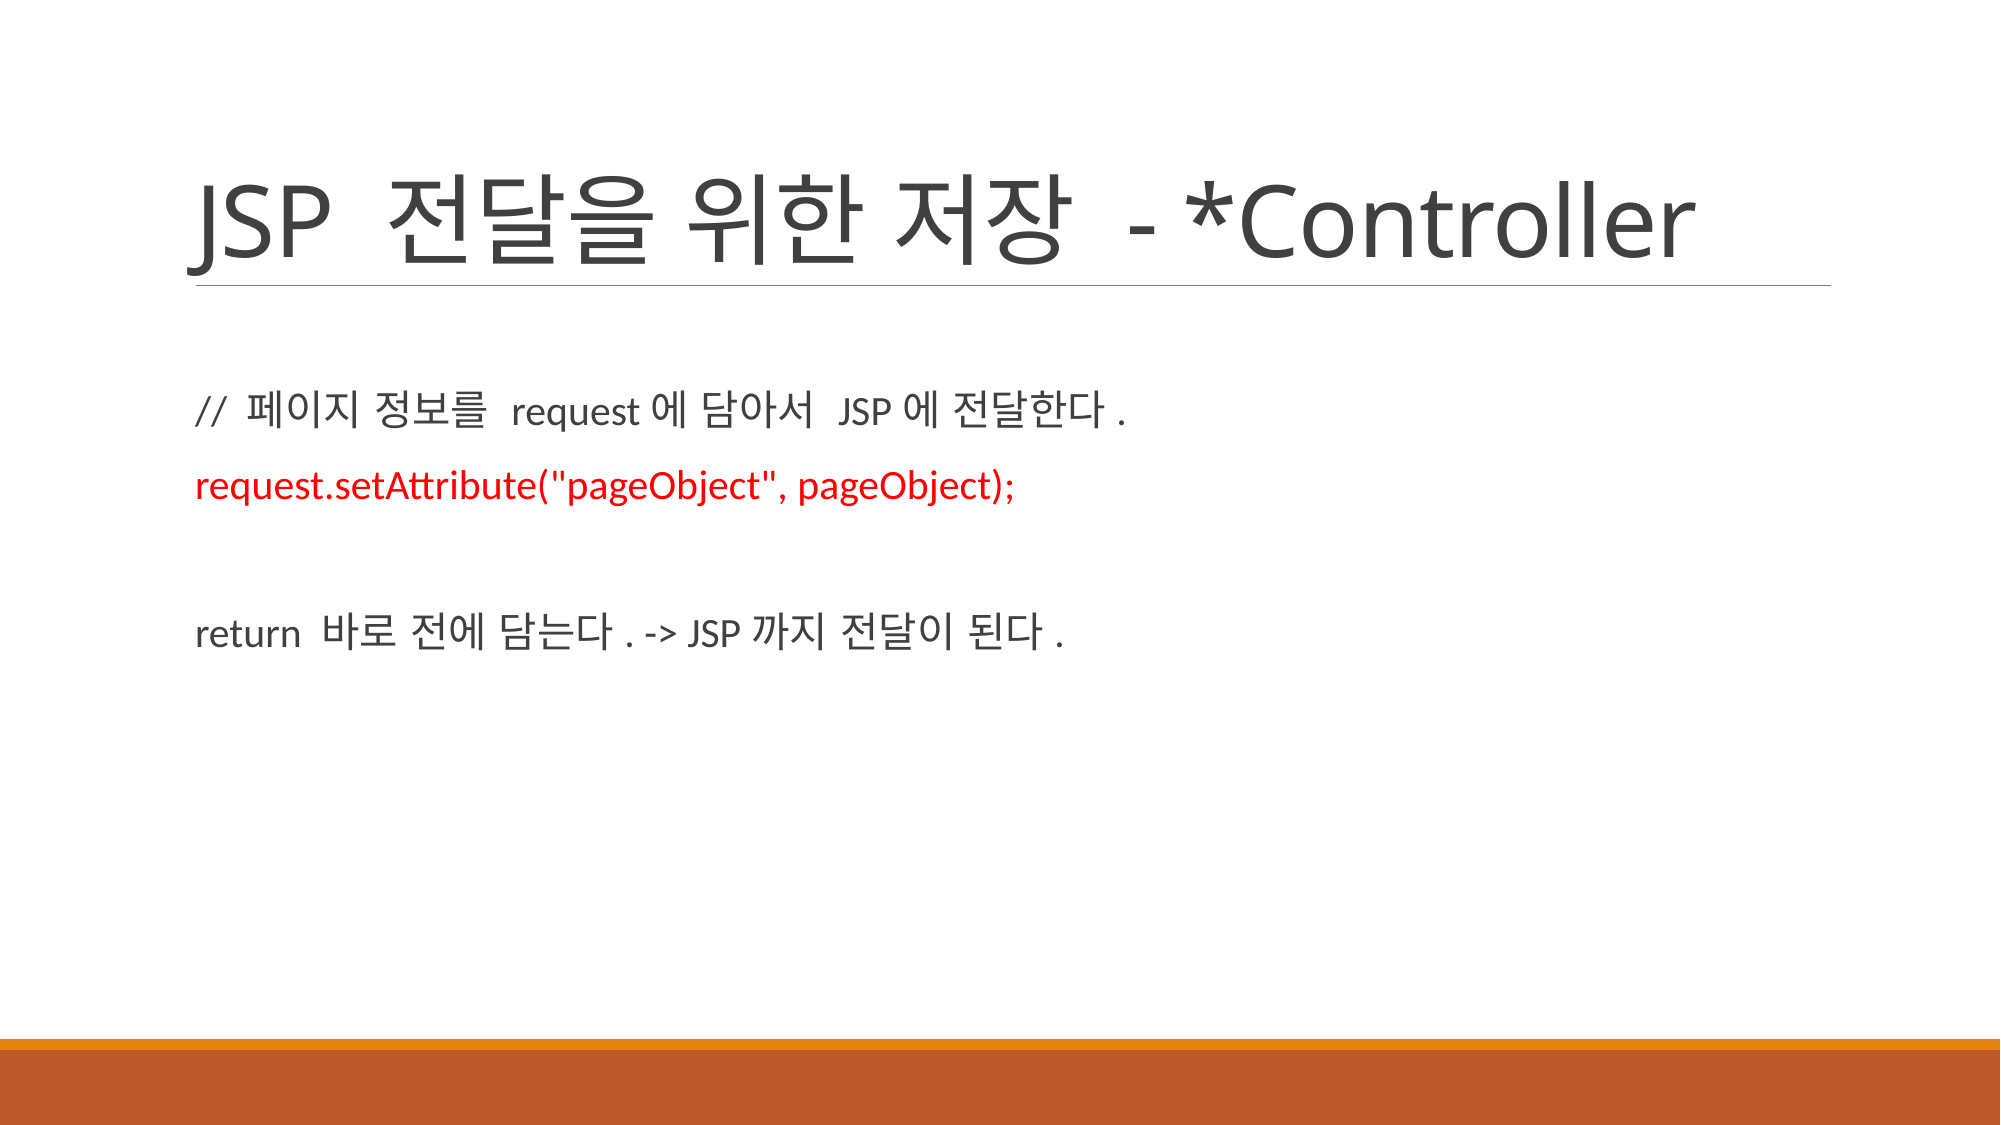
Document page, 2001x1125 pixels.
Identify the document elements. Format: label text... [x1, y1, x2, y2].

list // 페이지 정보를 request에 담아서 JSP에 전달한다. request.setAttribute("pageObject", pageObject); return 바로 전에 담는다. -> JSP까지 전달이 된다. [180, 302, 1830, 963]
title JSP 전달을 위한 저장 - *Controller [180, 47, 1830, 285]
